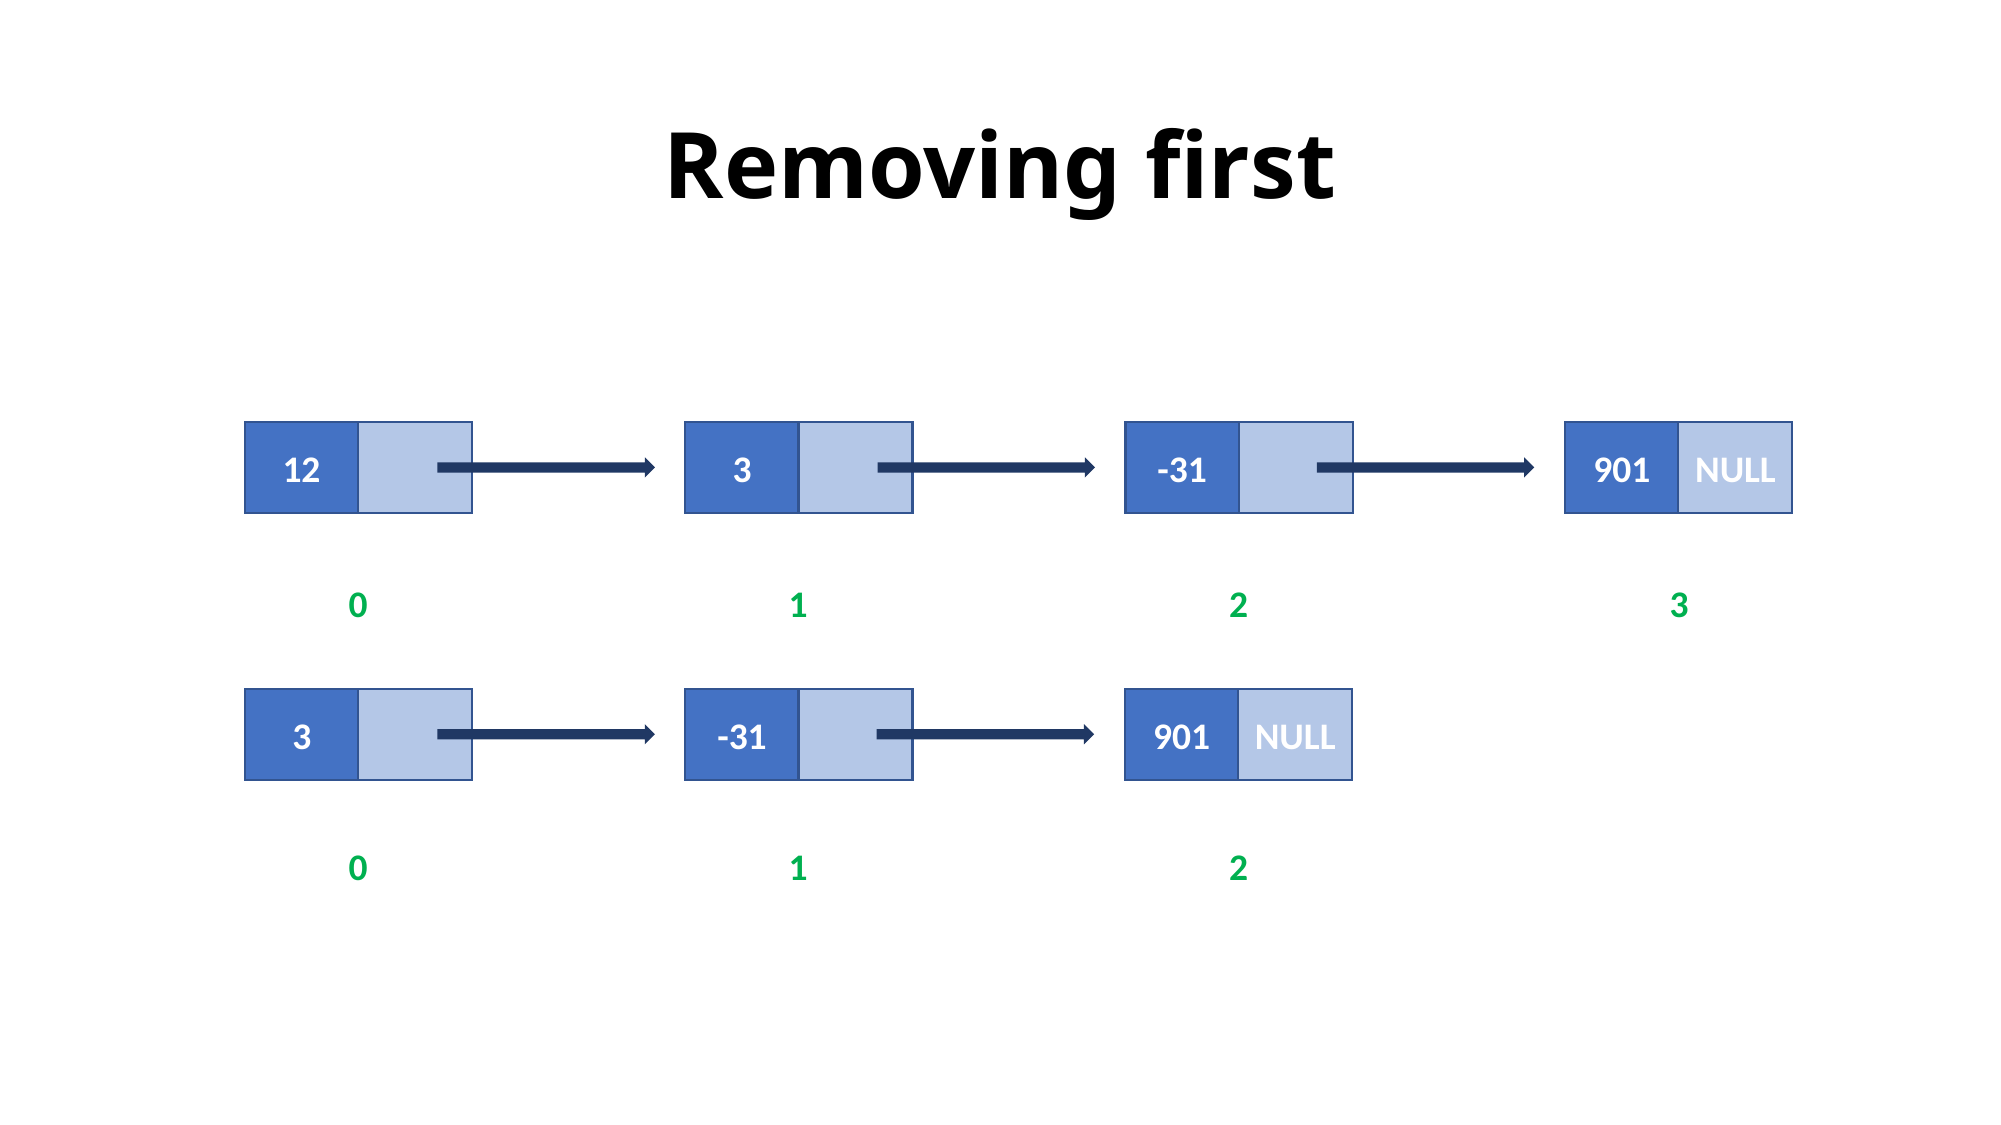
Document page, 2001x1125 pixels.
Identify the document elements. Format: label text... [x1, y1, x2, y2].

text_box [685, 688, 1095, 780]
text_box 1 [736, 835, 861, 896]
text_box 2 [1160, 572, 1317, 633]
text_box 3 [1617, 572, 1741, 633]
text_box 0 [296, 572, 420, 633]
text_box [1125, 688, 1353, 780]
text_box 2 [1160, 835, 1317, 896]
text_box 1 [736, 572, 861, 633]
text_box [685, 421, 1096, 514]
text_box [245, 688, 655, 780]
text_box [1125, 421, 1535, 514]
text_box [1565, 421, 1793, 514]
text_box 0 [296, 835, 420, 896]
title Removing first [137, 59, 1863, 278]
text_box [244, 421, 655, 514]
